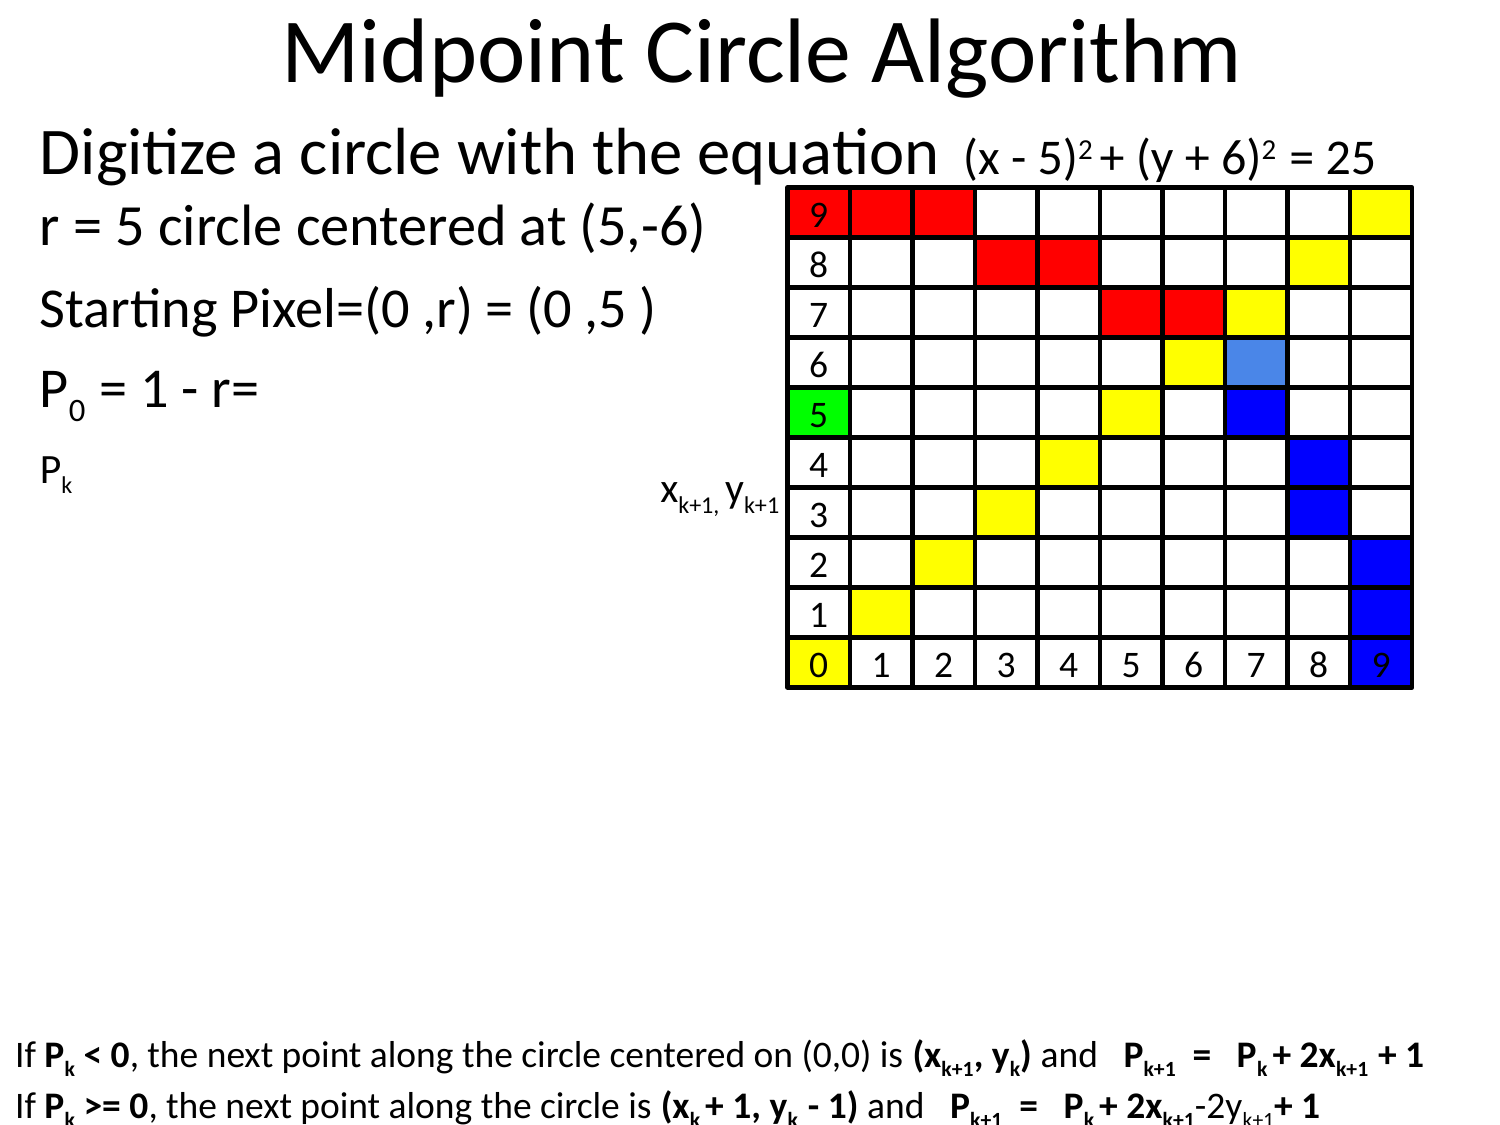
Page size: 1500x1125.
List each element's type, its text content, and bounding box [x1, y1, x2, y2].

text_box [974, 387, 1037, 437]
text_box [1037, 487, 1099, 537]
text_box [1287, 187, 1349, 238]
text_box [849, 437, 912, 487]
text_box [1224, 537, 1287, 587]
text_box 6 [1162, 637, 1224, 688]
text_box [1224, 288, 1287, 338]
text_box [1162, 187, 1224, 238]
text_box [1224, 587, 1287, 637]
text_box 9 [787, 187, 849, 238]
text_box [912, 338, 974, 387]
text_box [912, 487, 974, 537]
text_box [1349, 338, 1413, 387]
text_box [1349, 587, 1413, 637]
text_box [849, 238, 912, 288]
text_box [1099, 487, 1162, 537]
text_box 8 [1287, 637, 1349, 688]
text_box [974, 338, 1037, 387]
text_box 4 [1037, 637, 1099, 688]
text_box [1099, 587, 1162, 637]
text_box [1287, 387, 1349, 437]
text_box [912, 387, 974, 437]
text_box [1349, 437, 1413, 487]
text_box 0 [838, 637, 849, 688]
text_box 5 [787, 387, 849, 437]
text_box 3 [974, 637, 1037, 688]
text_box [849, 387, 912, 437]
text_box [1224, 437, 1287, 487]
text_box [974, 487, 1037, 537]
text_box [912, 537, 974, 587]
text_box [1287, 338, 1349, 387]
text_box 8 [787, 238, 849, 288]
text_box 9 [1349, 637, 1413, 688]
text_box [1162, 537, 1224, 587]
text_box [1349, 288, 1413, 338]
text_box [1349, 487, 1413, 537]
text_box [912, 437, 974, 487]
text_box [1099, 437, 1162, 487]
text_box [1037, 387, 1099, 437]
text_box [912, 238, 974, 288]
text_box [1162, 338, 1224, 387]
text_box [1287, 437, 1349, 487]
text_box [1287, 288, 1349, 338]
text_box [912, 288, 974, 338]
text_box [1099, 238, 1162, 288]
text_box [1224, 487, 1287, 537]
text_box [1224, 387, 1287, 437]
text_box [1099, 187, 1162, 238]
text_box [1162, 437, 1224, 487]
text_box [1162, 587, 1224, 637]
text_box [1099, 288, 1162, 338]
text_box [1224, 187, 1287, 238]
text_box [1099, 387, 1162, 437]
text_box [1162, 487, 1224, 537]
text_box [1037, 238, 1099, 288]
text_box [974, 587, 1037, 637]
title Midpoint Circle Algorithm [125, 0, 1400, 99]
text_box [1037, 587, 1099, 637]
text_box [1349, 187, 1413, 238]
text_box [1099, 537, 1162, 587]
text_box 4 [787, 437, 849, 487]
text_box [1037, 437, 1099, 487]
text_box 3 [838, 487, 849, 537]
text_box 5 [1099, 637, 1162, 688]
text_box [974, 187, 1037, 238]
text_box [1162, 387, 1224, 437]
text_box [849, 187, 912, 238]
text_box [974, 238, 1037, 288]
text_box [974, 537, 1037, 587]
text_box [849, 487, 912, 537]
text_box [1162, 288, 1224, 338]
subtitle Digitize a circle with the equation (x - 5)2 + (y + 6)2 = 25 r = 5 circle centered at (5,-6) Starting Pixel=(0 ,r) = (0 ,5 ) P0 = 1 - r= Pk [24, 99, 1475, 1022]
text_box [1349, 387, 1413, 437]
text_box [1037, 338, 1099, 387]
text_box 6 [787, 338, 849, 387]
text_box [1224, 238, 1287, 288]
text_box 2 [838, 537, 849, 587]
text_box 1 [849, 637, 912, 688]
text_box [1162, 238, 1224, 288]
text_box 1 [838, 587, 849, 637]
text_box [849, 288, 912, 338]
text_box [1287, 537, 1349, 587]
text_box [974, 437, 1037, 487]
text_box [912, 187, 974, 238]
text_box [974, 288, 1037, 338]
text_box [1287, 238, 1349, 288]
text_box [1349, 238, 1413, 288]
text_box 7 [1224, 637, 1287, 688]
text_box [912, 587, 974, 637]
text_box [1224, 338, 1287, 387]
text_box [1037, 187, 1099, 238]
text_box [1037, 537, 1099, 587]
text_box [1037, 288, 1099, 338]
text_box 2 [912, 637, 974, 688]
text_box [1287, 587, 1349, 637]
text_box [1349, 537, 1413, 587]
text_box [1099, 338, 1162, 387]
text_box 7 [787, 288, 849, 338]
text_box If Pk < 0, the next point along the circle centered on (0,0) is (xk+1, yk) and Pk+1 = Pk + 2xk+1 + 1 If Pk >= 0, the next point along the circle is (xk + 1, yk - 1) and Pk+1 = Pk + 2xk+1-2yk+1+ 1 [0, 1022, 1500, 1125]
text_box [1287, 487, 1349, 537]
text_box [849, 338, 912, 387]
text_box xk+1, yk+1 [345, 446, 838, 939]
text_box [849, 587, 912, 637]
text_box [849, 537, 912, 587]
